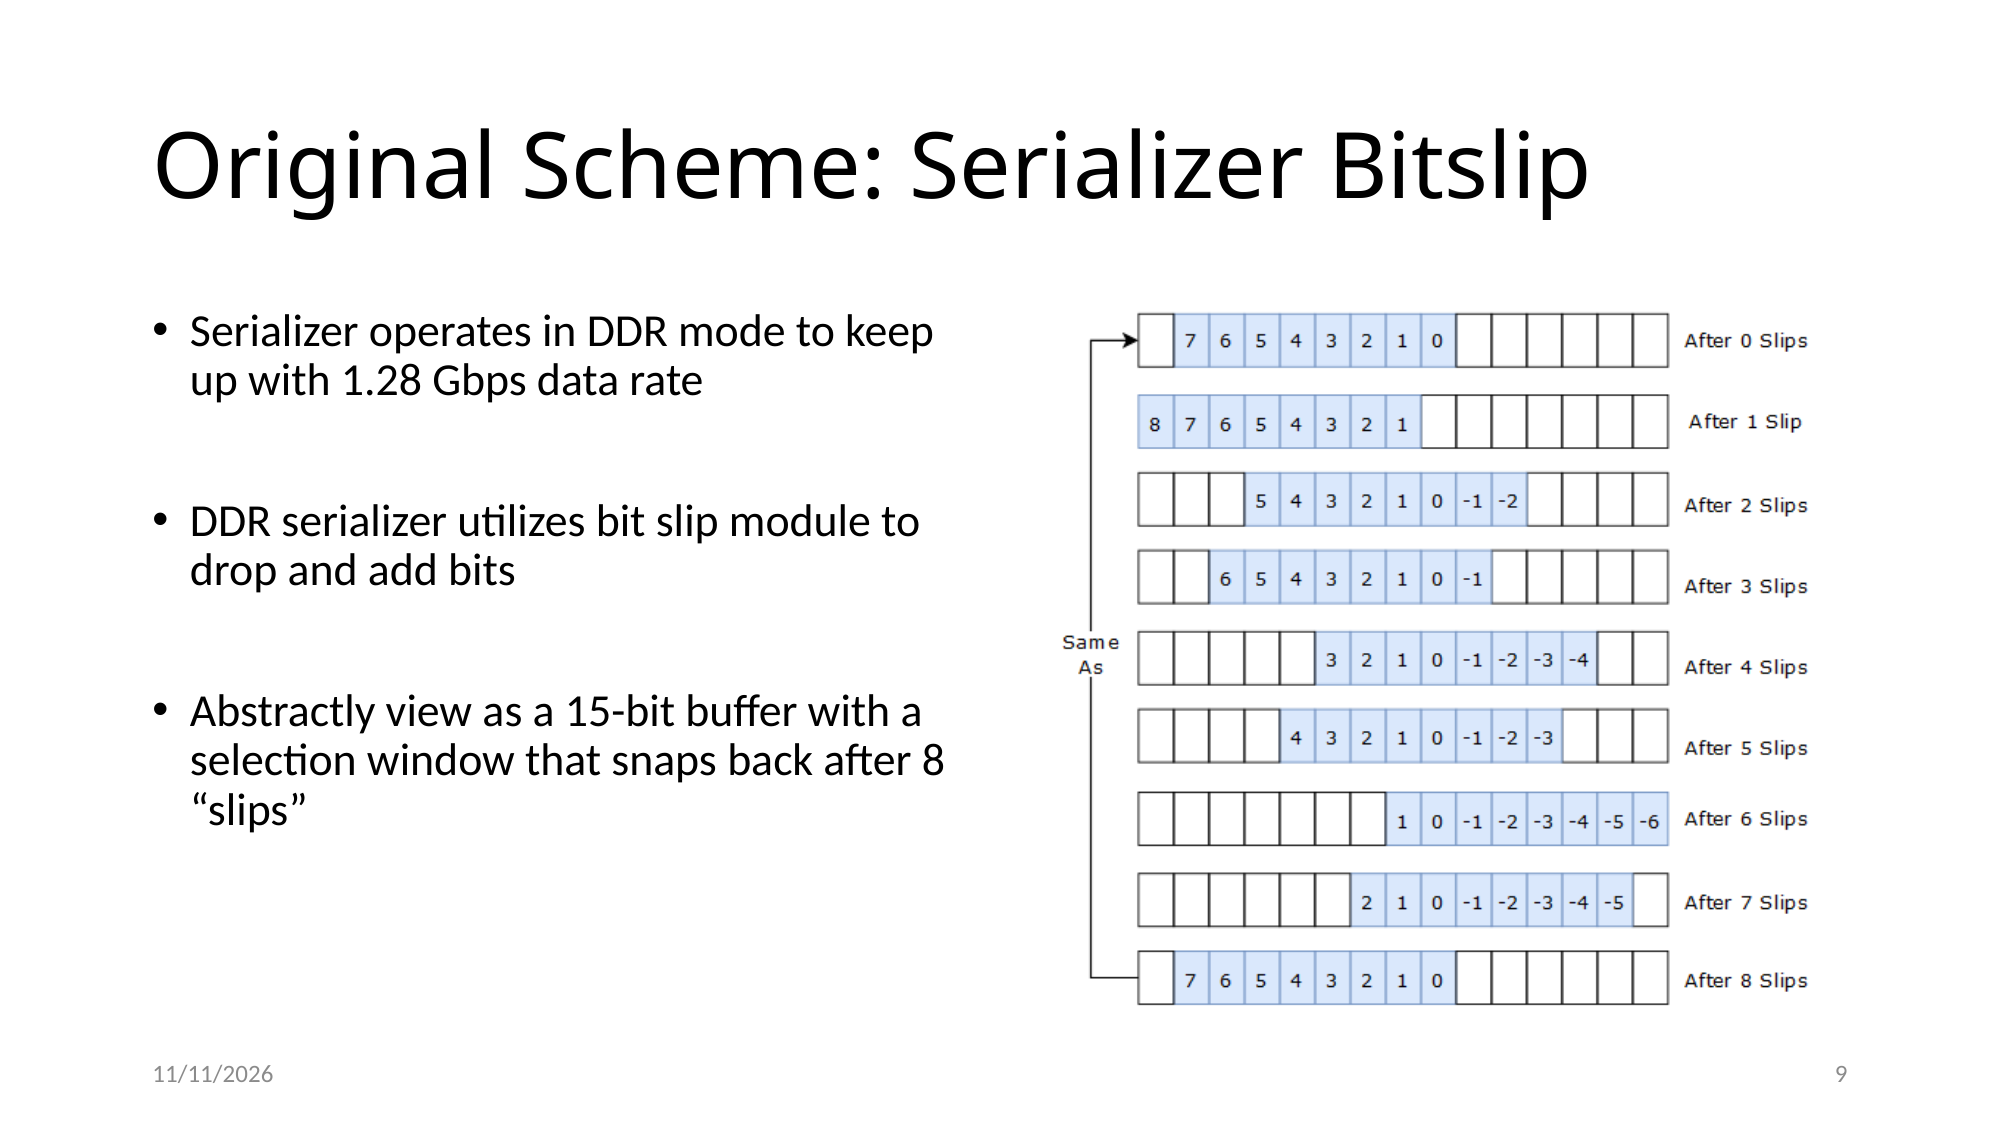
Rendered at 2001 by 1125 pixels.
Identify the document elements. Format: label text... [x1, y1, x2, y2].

slide_number 9 [1412, 1042, 1863, 1103]
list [1058, 299, 1817, 1014]
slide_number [137, 1042, 588, 1103]
title Original Scheme: Serializer Bitslip [137, 59, 1863, 278]
list Serializer operates in DDR mode to keep up with 1.28 Gbps data rate DDR serializer utilizes bit slip module to drop and add bits Abstractly view as a 15-bit buffer with a selection window that snaps back after 8 “slips” [137, 299, 988, 1014]
